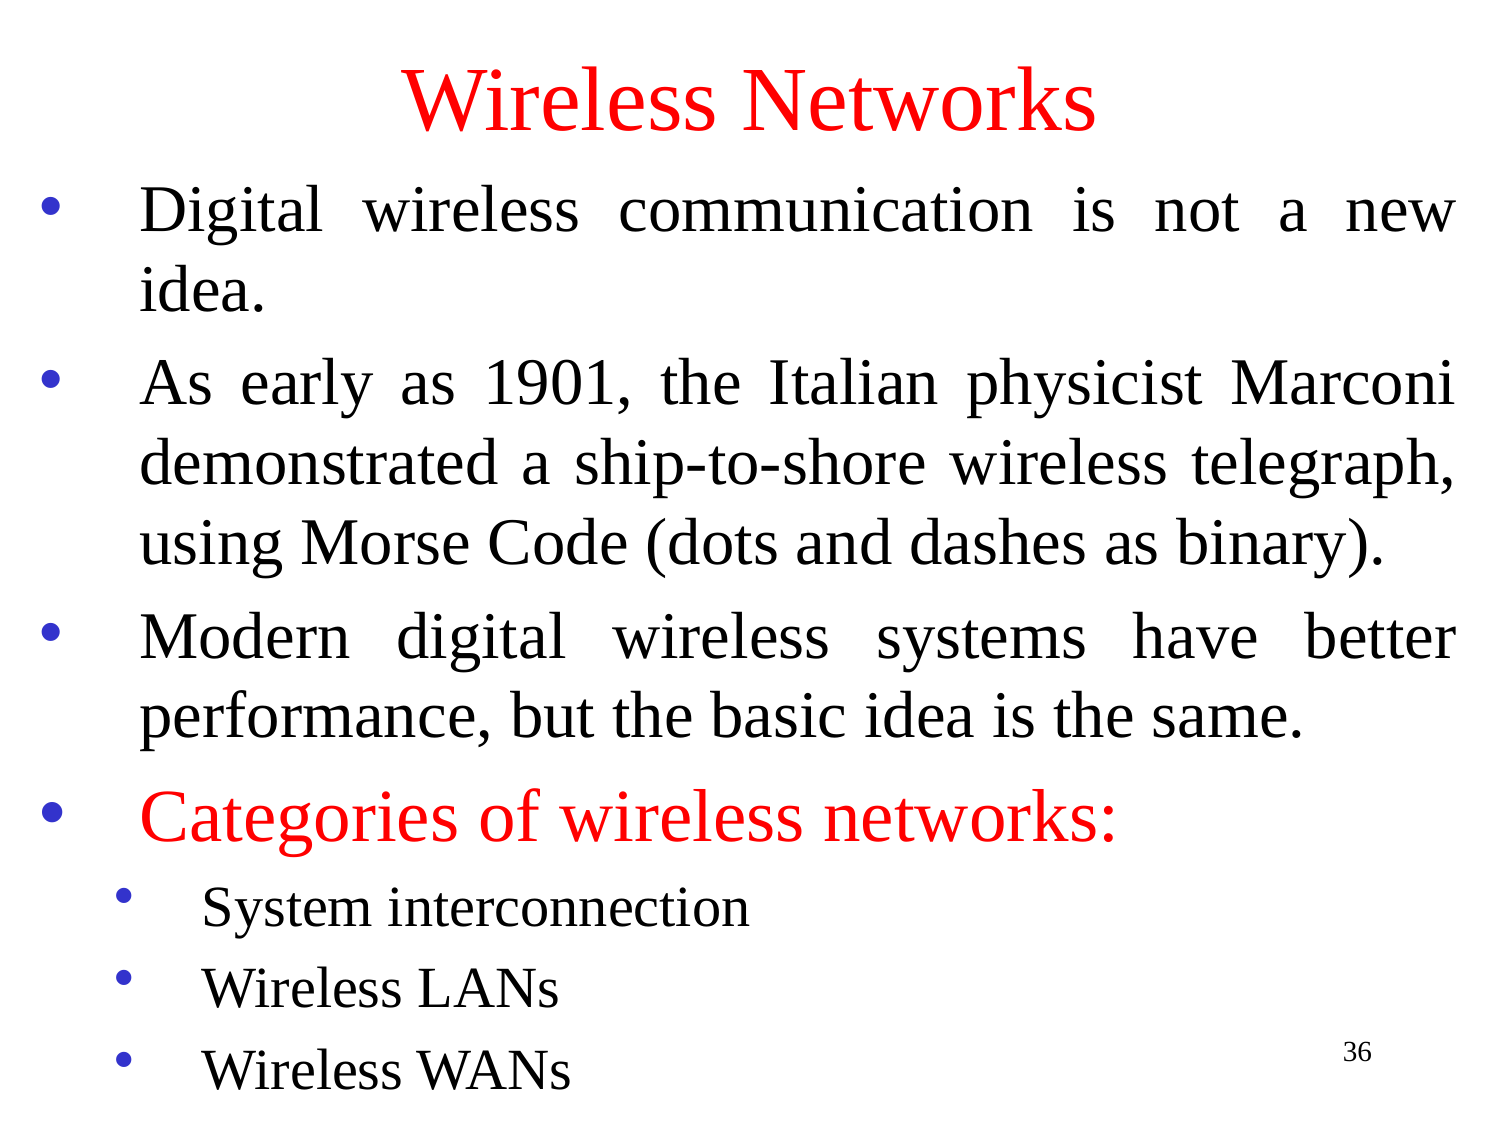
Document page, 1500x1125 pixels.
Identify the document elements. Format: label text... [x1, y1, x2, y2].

list Digital wireless communication is not a new idea. As early as 1901, the Italian physicist Marconi demonstrated a ship-to-shore wireless telegraph, using Morse Code (dots and dashes as binary). Modern digital wireless systems have better performance, but the basic idea is the same. Categories of wireless networks: System interconnection Wireless LANs Wireless WANs [23, 157, 1475, 1103]
slide_number 36 [1074, 1024, 1388, 1101]
title Wireless Networks [0, 0, 1500, 188]
